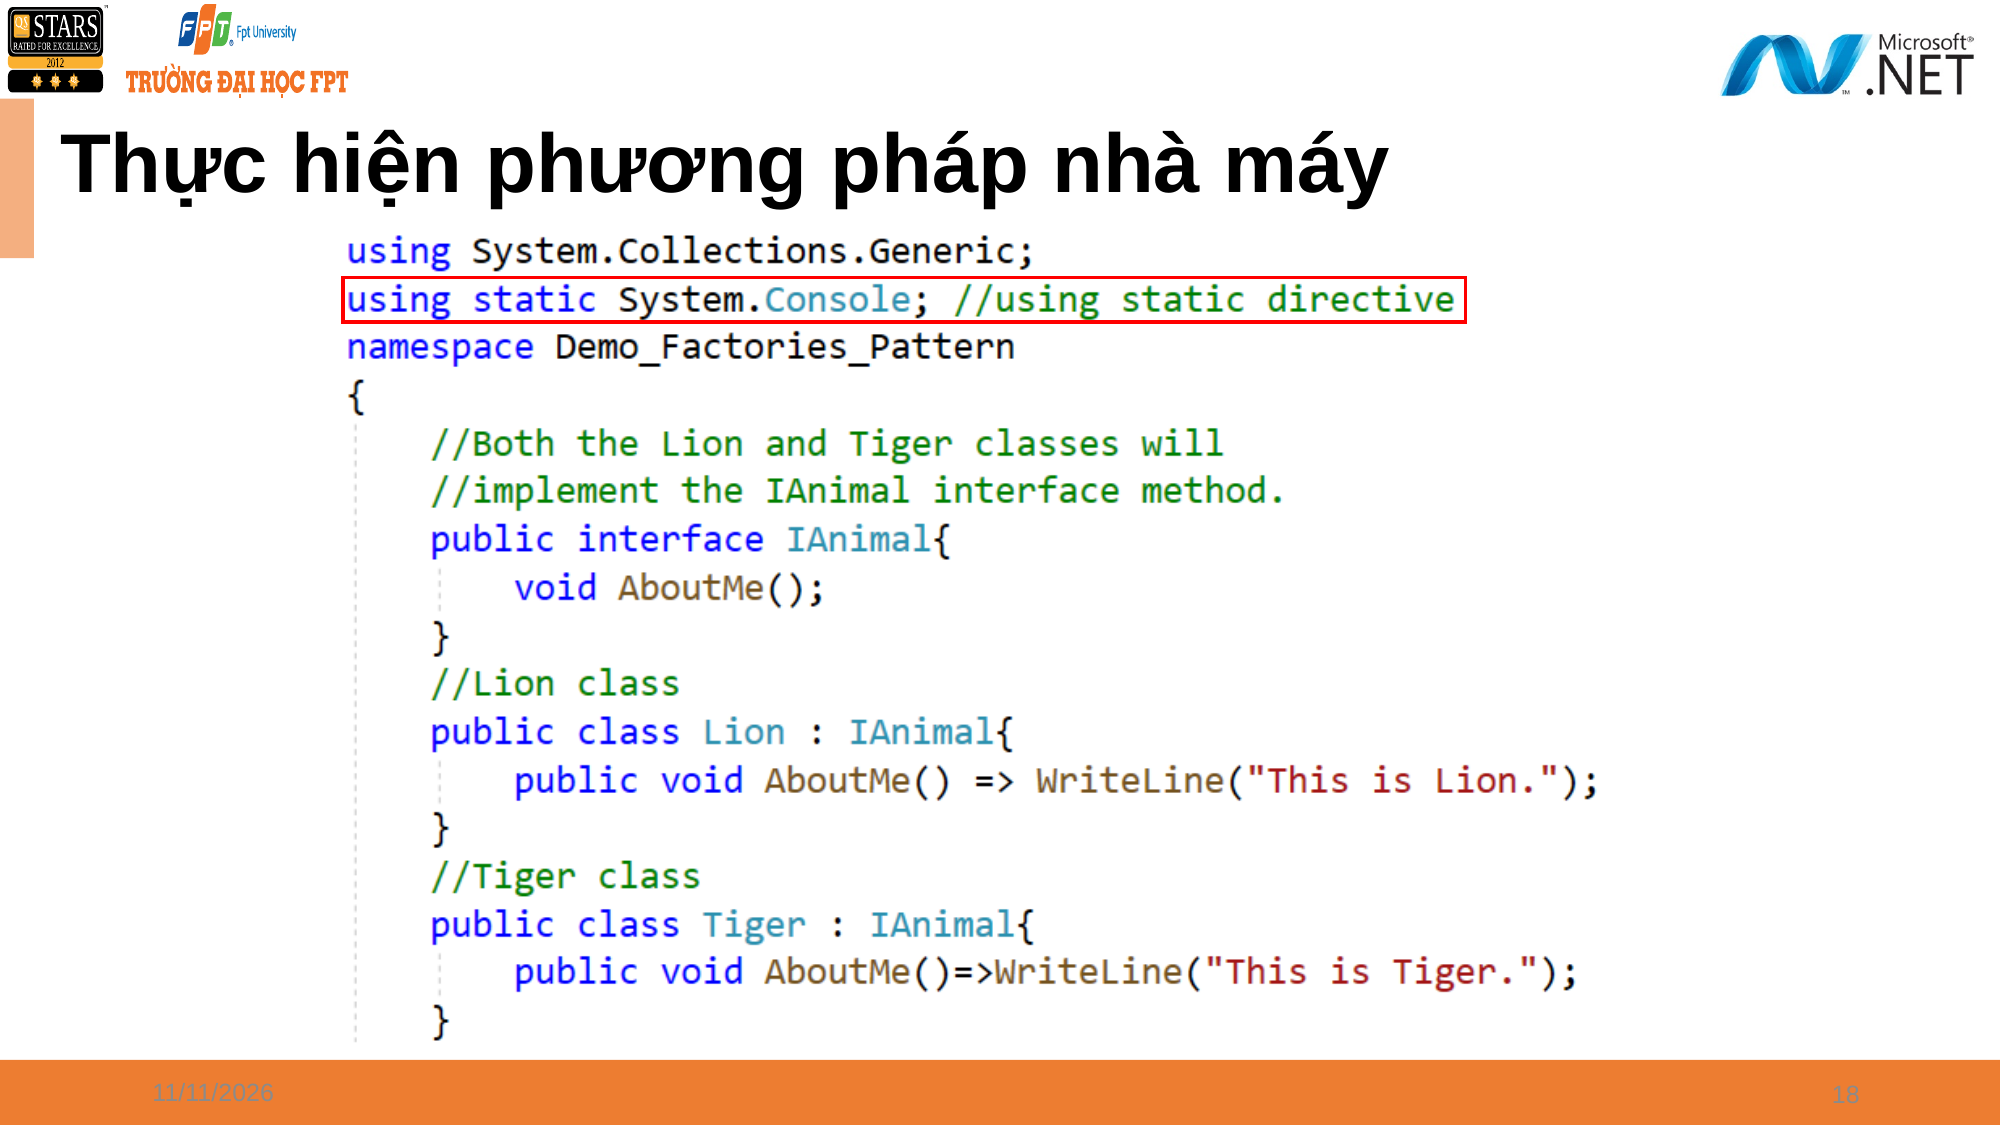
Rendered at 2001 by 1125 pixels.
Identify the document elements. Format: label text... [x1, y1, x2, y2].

picture [1685, 0, 2001, 129]
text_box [343, 231, 1624, 1044]
title Thực hiện phương pháp nhà máy [45, 118, 1875, 213]
slide_number 18 [1424, 1063, 1875, 1123]
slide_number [137, 1061, 588, 1122]
